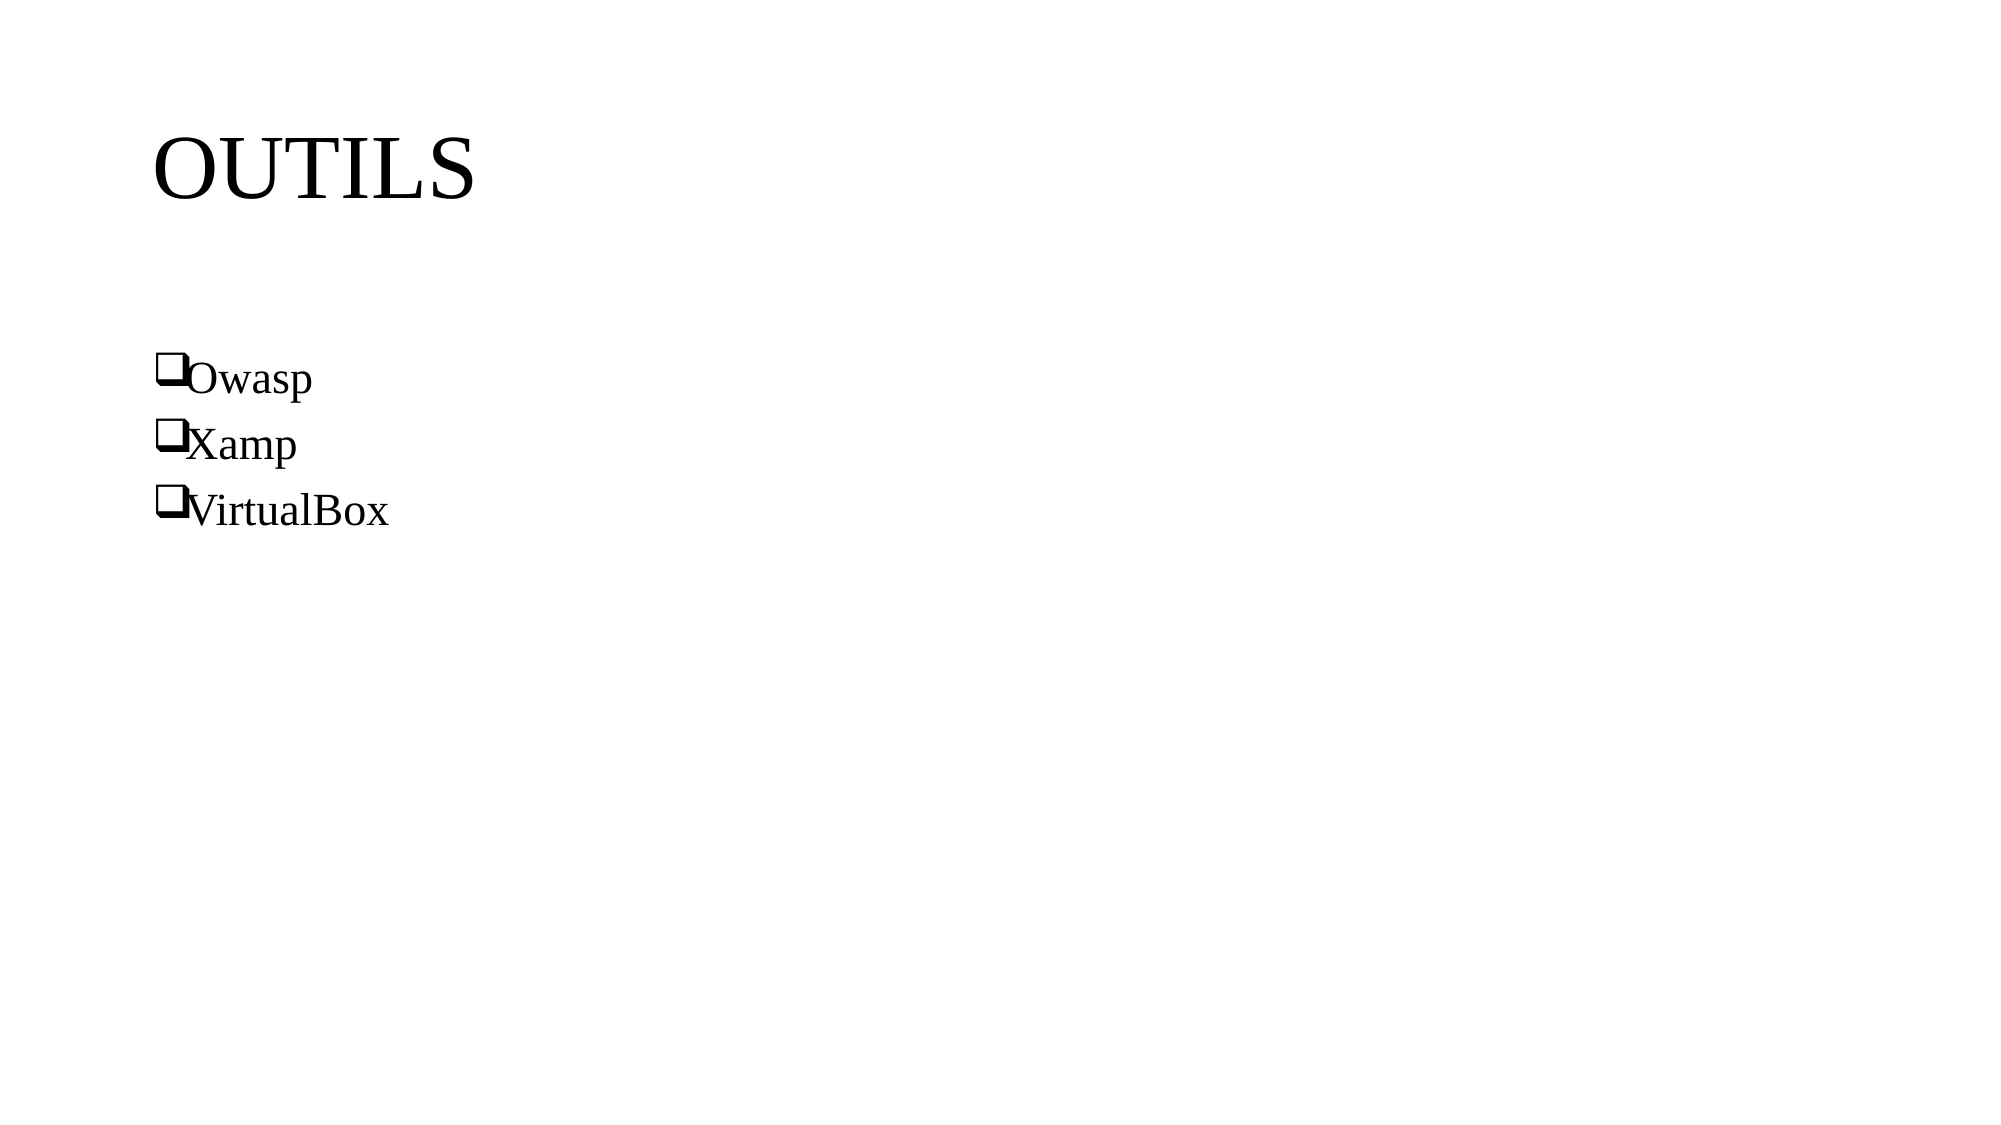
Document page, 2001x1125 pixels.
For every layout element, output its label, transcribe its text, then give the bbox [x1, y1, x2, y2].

title OUTILS [137, 59, 1863, 278]
list Owasp Xamp VirtualBox [137, 280, 1661, 545]
